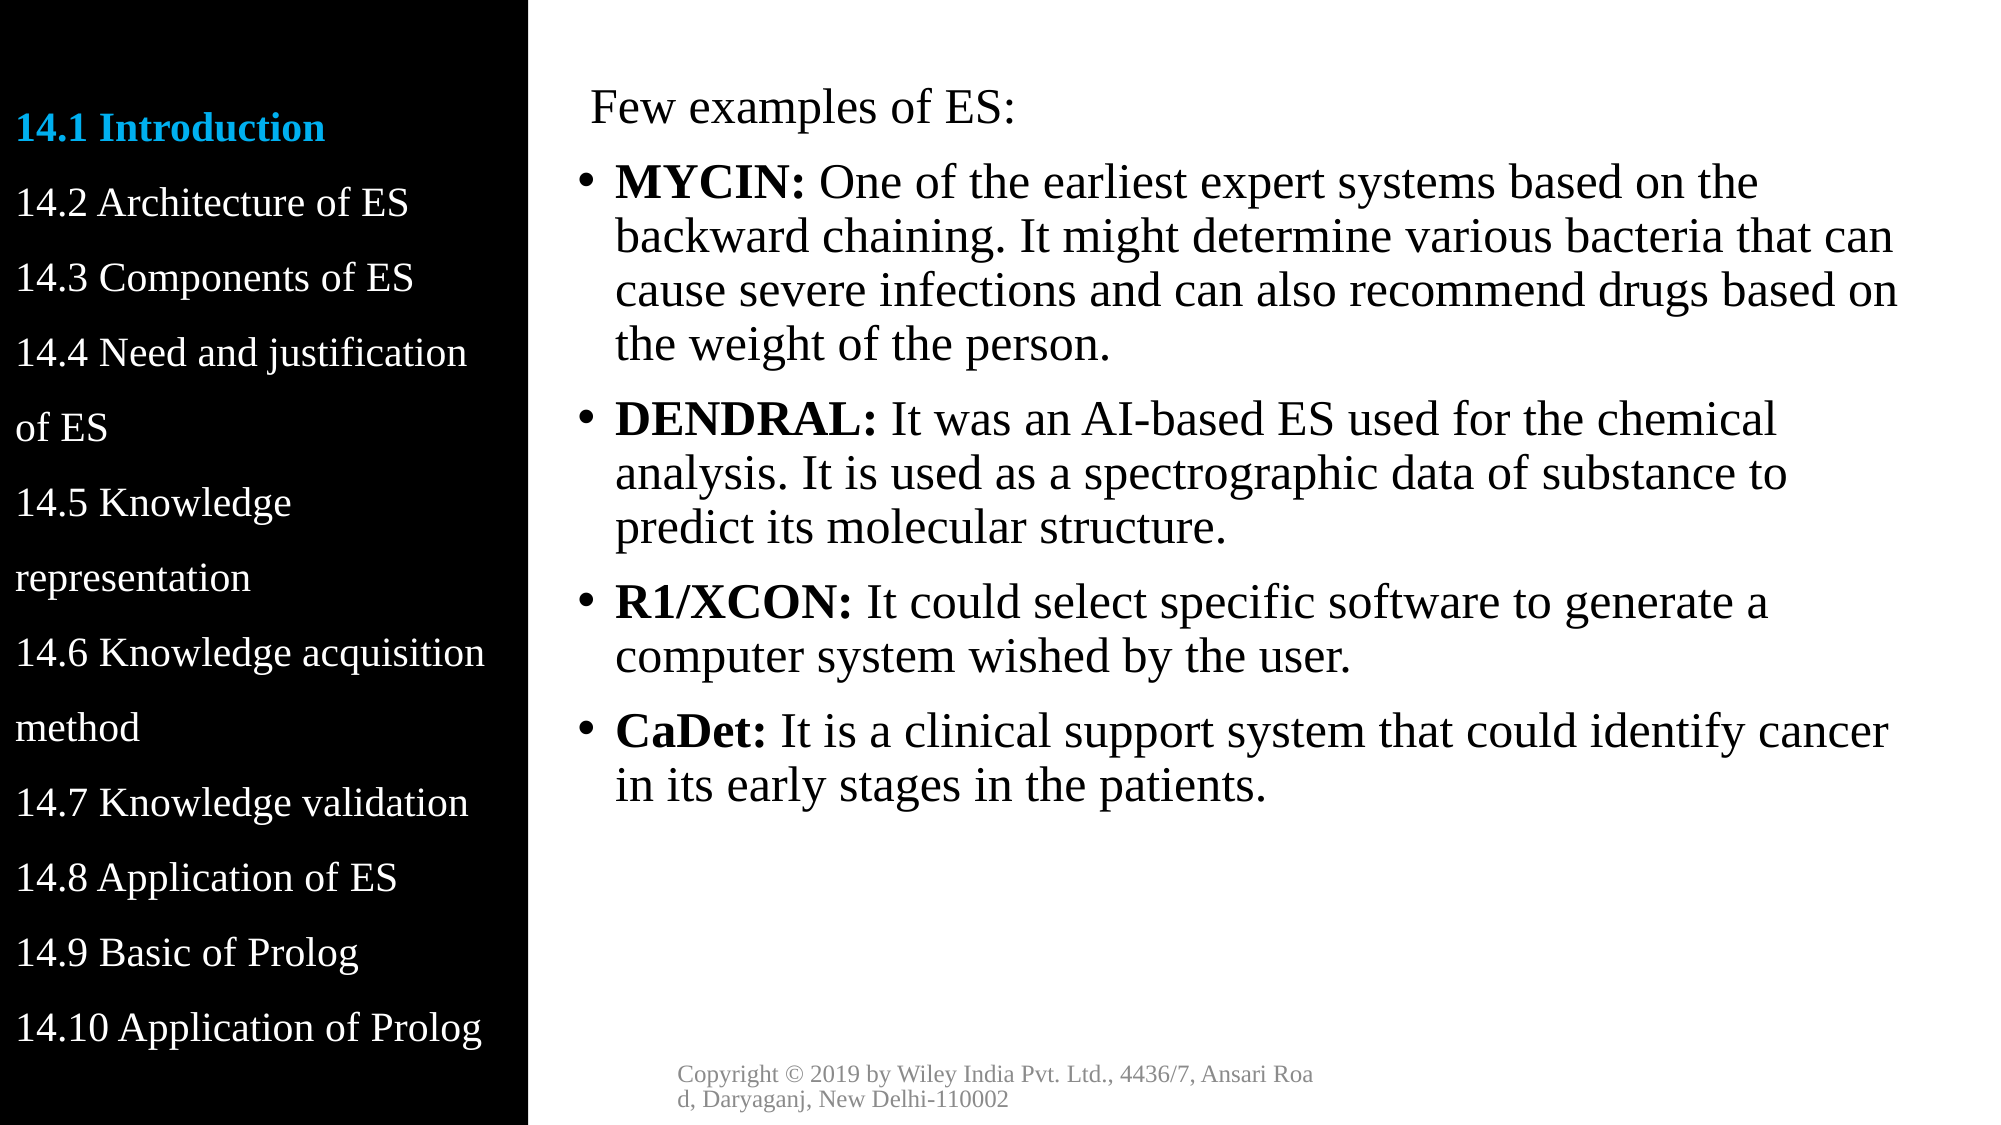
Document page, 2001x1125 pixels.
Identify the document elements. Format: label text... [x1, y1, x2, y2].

text_box 14.1 Introduction 14.2 Architecture of ES 14.3 Components of ES 14.4 Need and justification of ES 14.5 Knowledge representation 14.6 Knowledge acquisition method 14.7 Knowledge validation 14.8 Application of ES 14.9 Basic of Prolog 14.10 Application of Prolog [0, 0, 529, 1125]
list Few examples of ES: MYCIN: One of the earliest expert systems based on the backward chaining. It might determine various bacteria that can cause severe infections and can also recommend drugs based on the weight of the person. DENDRAL: It was an AI-based ES used for the chemical analysis. It is used as a spectrographic data of substance to predict its molecular structure. R1/XCON: It could select specific software to generate a computer system wished by the user. CaDet: It is a clinical support system that could identify cancer in its early stages in the patients. [562, 73, 1915, 948]
footer Copyright © 2019 by Wiley India Pvt. Ltd., 4436/7, Ansari Road, Daryaganj, New Delhi-110002 [662, 1042, 1338, 1103]
